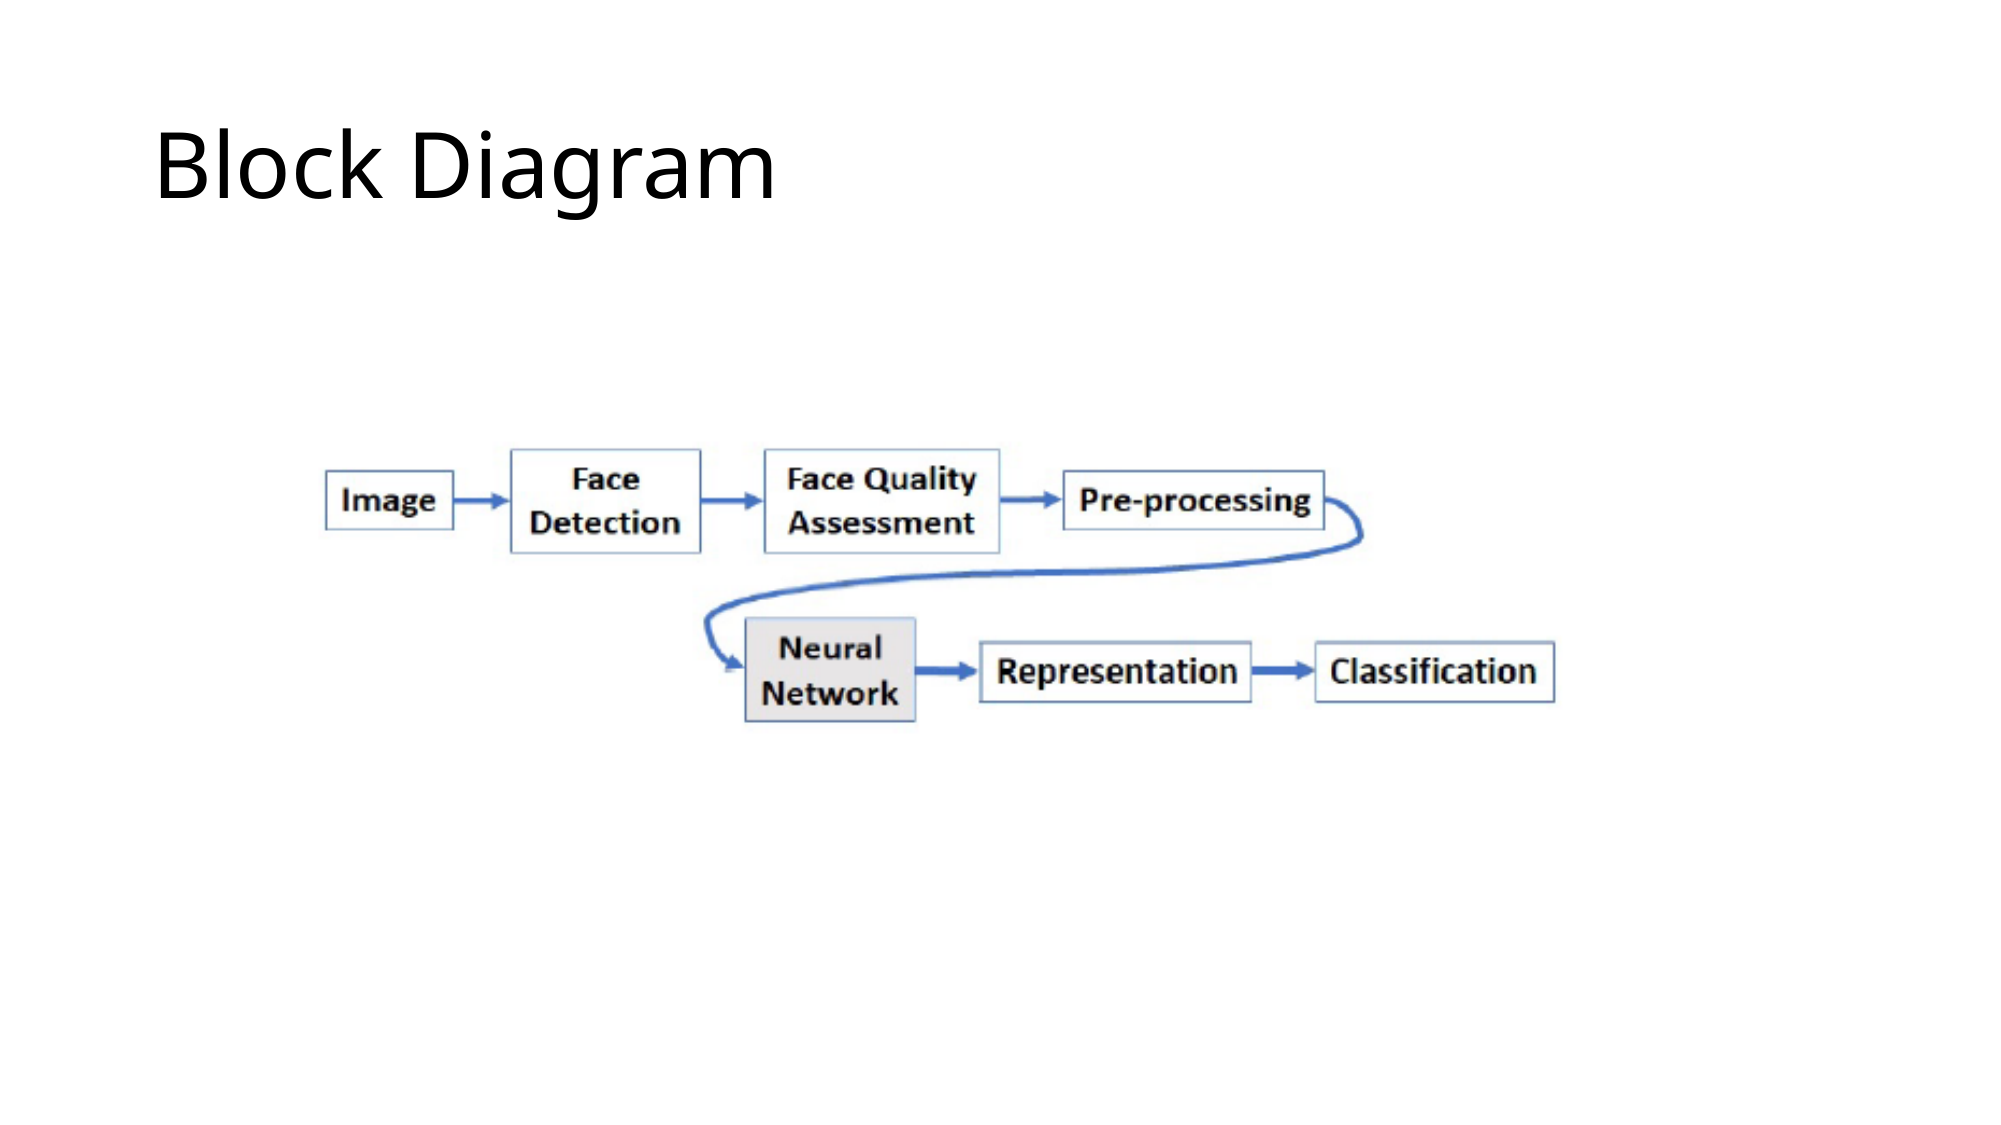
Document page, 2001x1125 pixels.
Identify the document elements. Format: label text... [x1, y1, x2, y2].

title Block Diagram [137, 59, 1863, 278]
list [315, 421, 1573, 738]
